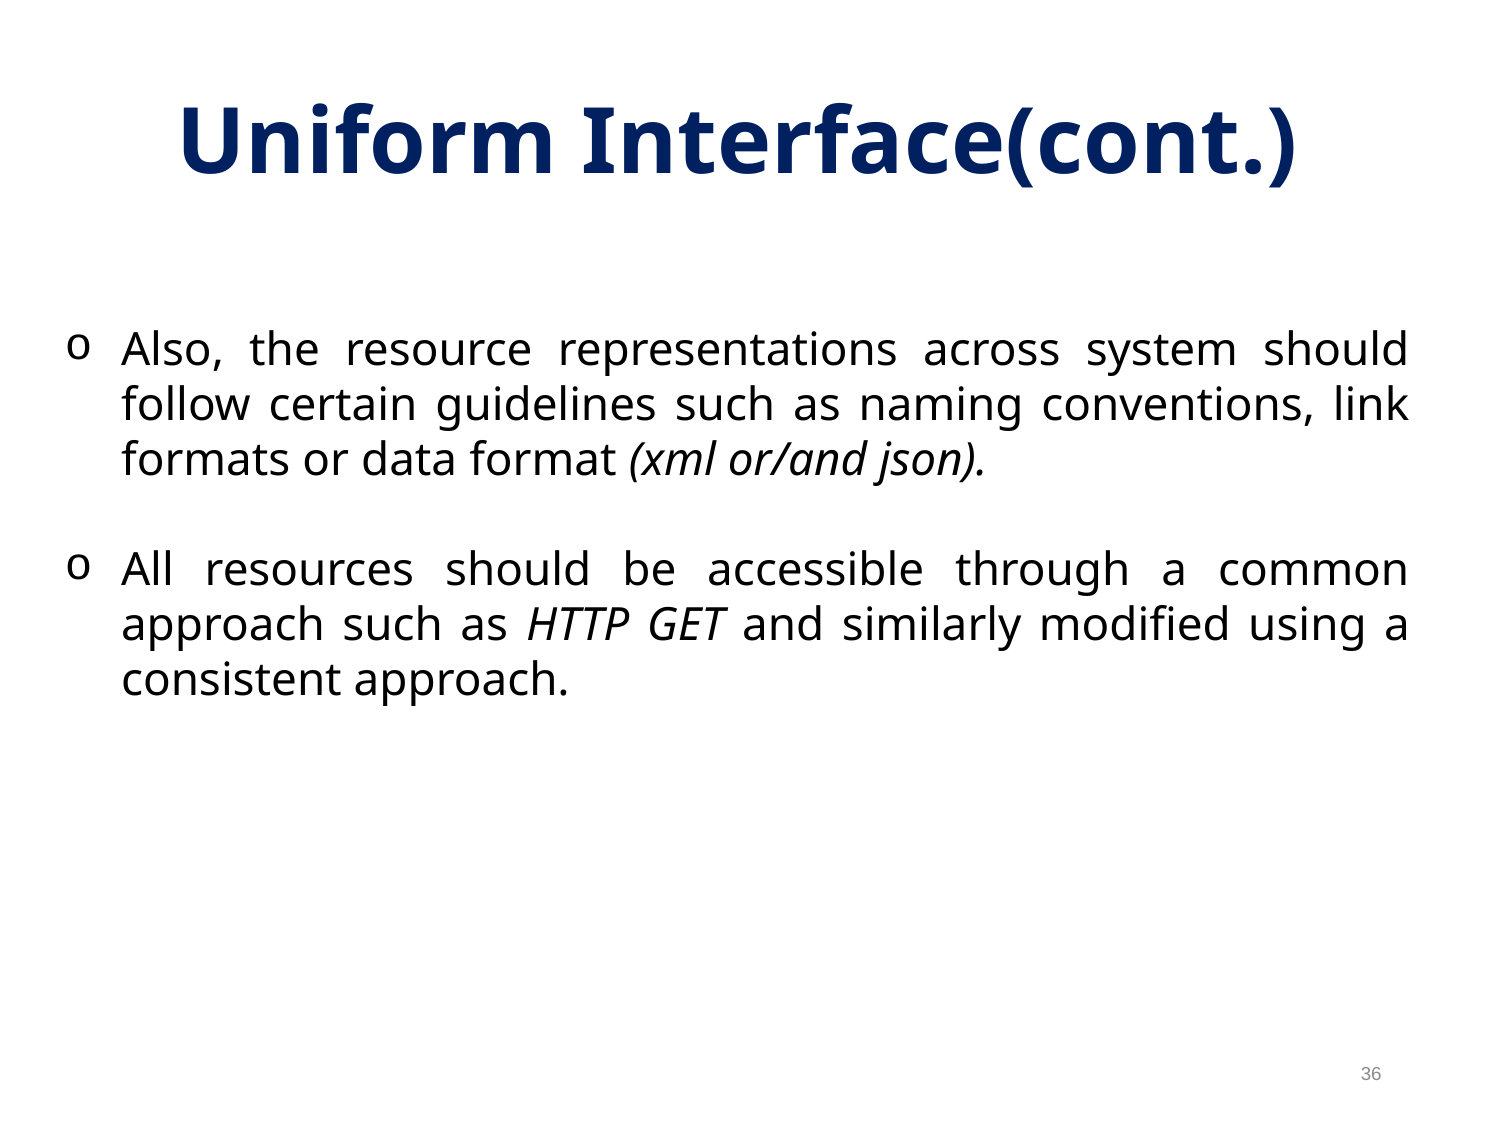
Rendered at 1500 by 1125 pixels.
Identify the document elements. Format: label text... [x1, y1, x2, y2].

text_box Also, the resource representations across system should follow certain guidelines such as naming conventions, link formats or data format (xml or/and json). All resources should be accessible through a common approach such as HTTP GET and similarly modified using a consistent approach. [50, 312, 1425, 768]
slide_number 36 [1059, 1042, 1397, 1103]
text_box Uniform Interface(cont.) [24, 74, 1450, 200]
